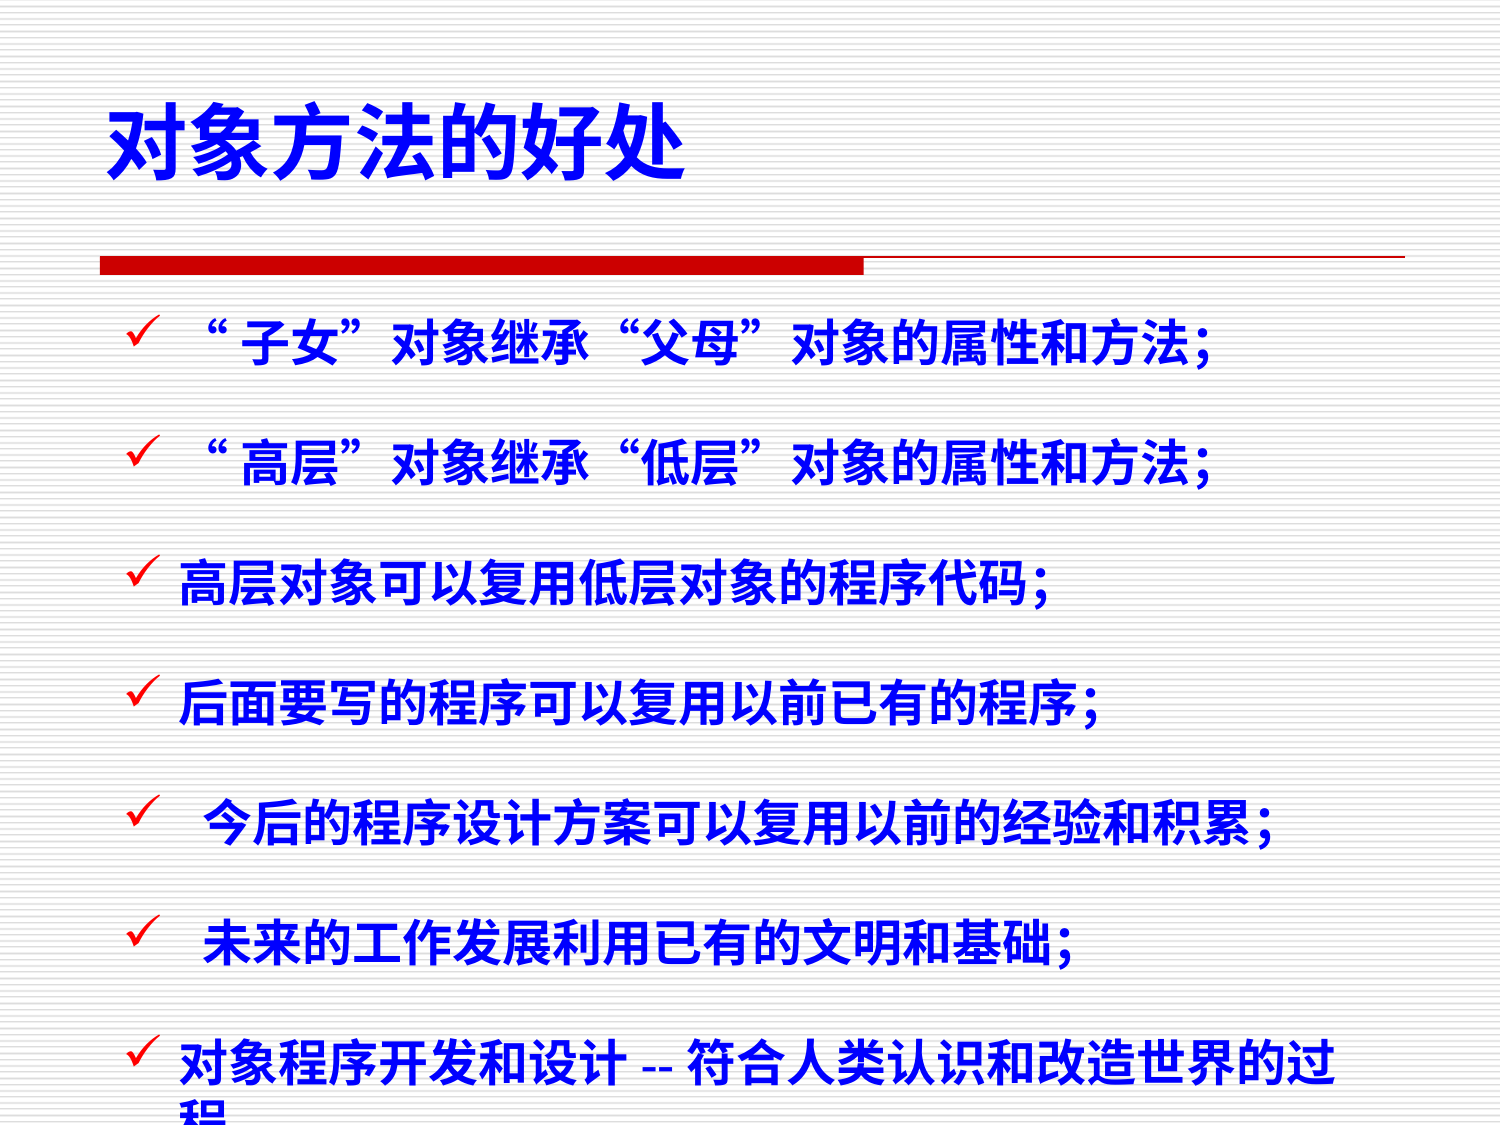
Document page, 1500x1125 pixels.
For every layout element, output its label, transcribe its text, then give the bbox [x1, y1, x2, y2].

text_box 对象方法的好处 [89, 82, 703, 198]
text_box “子女”对象继承“父母”对象的属性和方法； “高层”对象继承“低层”对象的属性和方法； 高层对象可以复用低层对象的程序代码； 后面要写的程序可以复用以前已有的程序； 今后的程序设计方案可以复用以前的经验和积累； 未来的工作发展利用已有的文明和基础； 对象程序开发和设计--符合人类认识和改造世界的过程。 [107, 304, 1415, 1125]
picture [0, 0, 1500, 1125]
